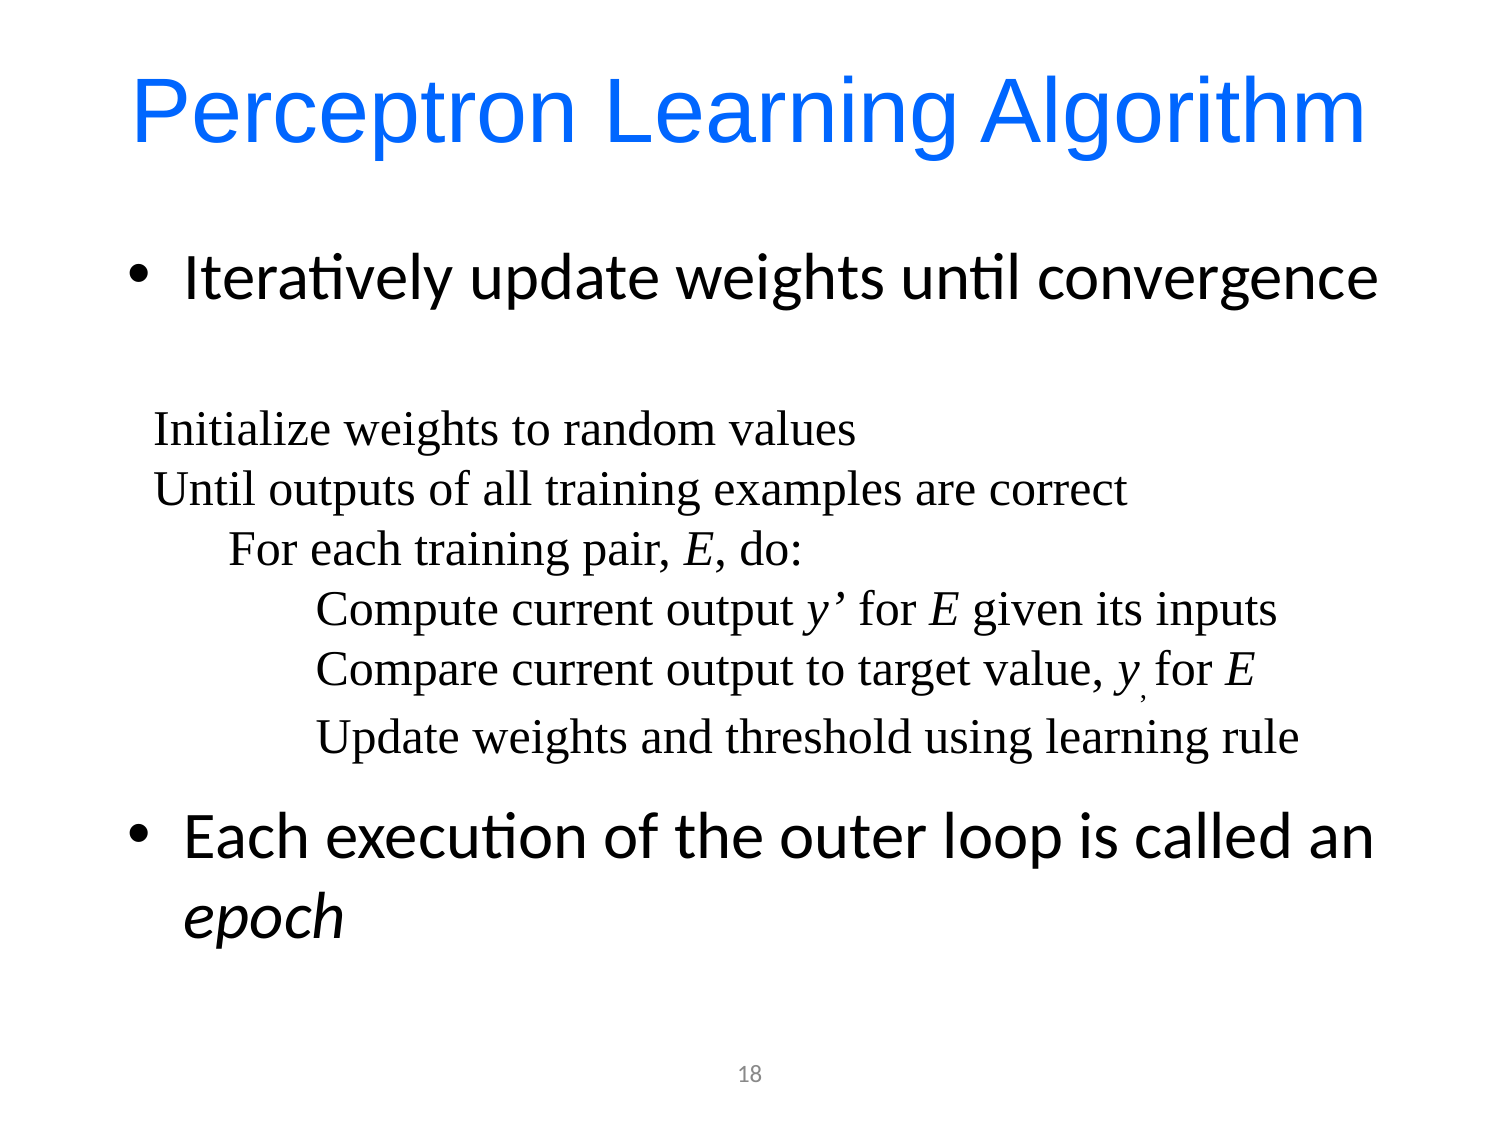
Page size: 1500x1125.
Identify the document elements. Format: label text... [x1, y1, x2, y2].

list Iteratively update weights until convergence Each execution of the outer loop is called an epoch [112, 224, 1412, 994]
text_box Initialize weights to random values Until outputs of all training examples are correct For each training pair, E, do: Compute current output y’ for E given its inputs Compare current output to target value, y, for E Update weights and threshold using learning rule [138, 387, 1316, 772]
title Perceptron Learning Algorithm [75, 12, 1425, 200]
slide_number 18 [512, 1042, 988, 1103]
